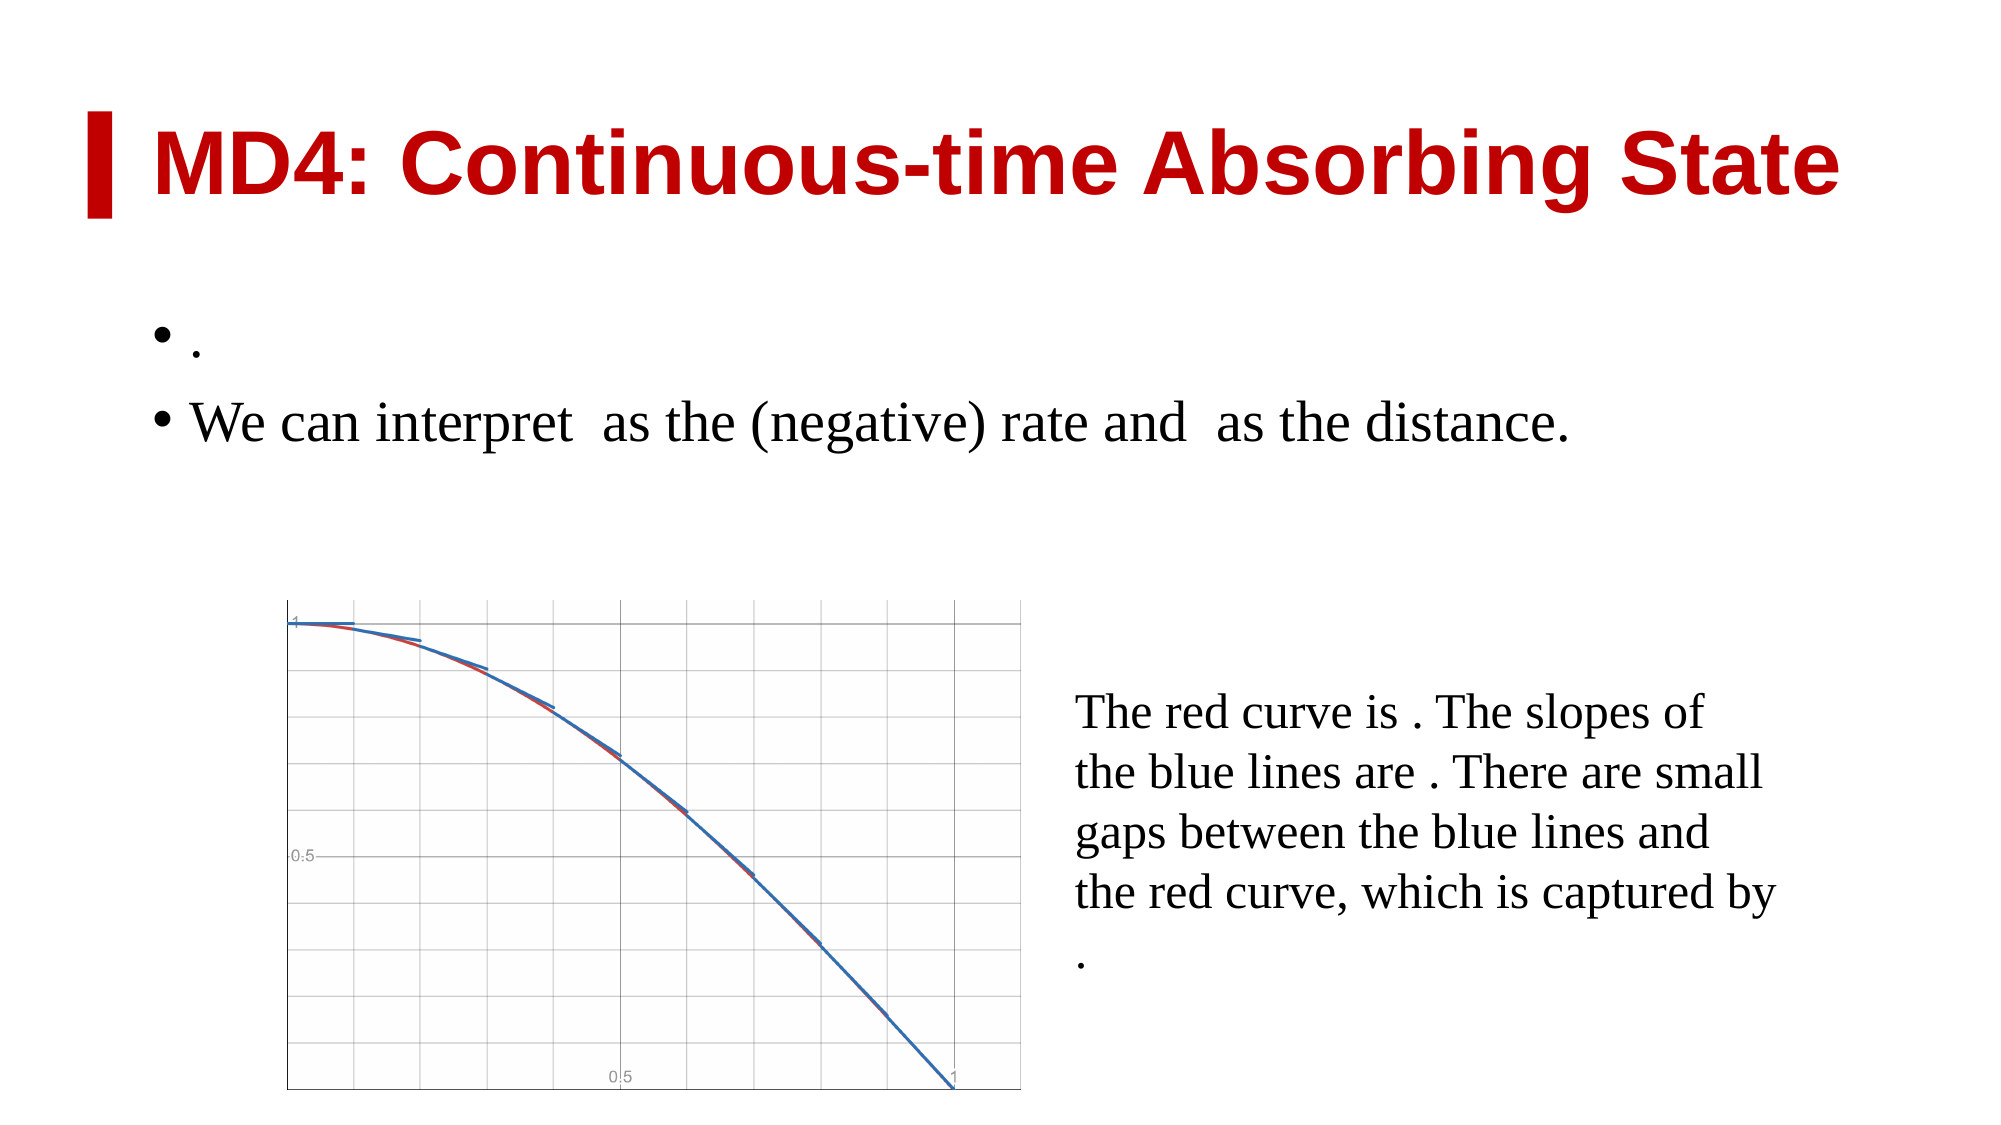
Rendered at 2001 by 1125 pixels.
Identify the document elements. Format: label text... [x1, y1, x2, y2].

title MD4: Continuous-time Absorbing State [137, 59, 1863, 271]
picture [287, 600, 1021, 1090]
